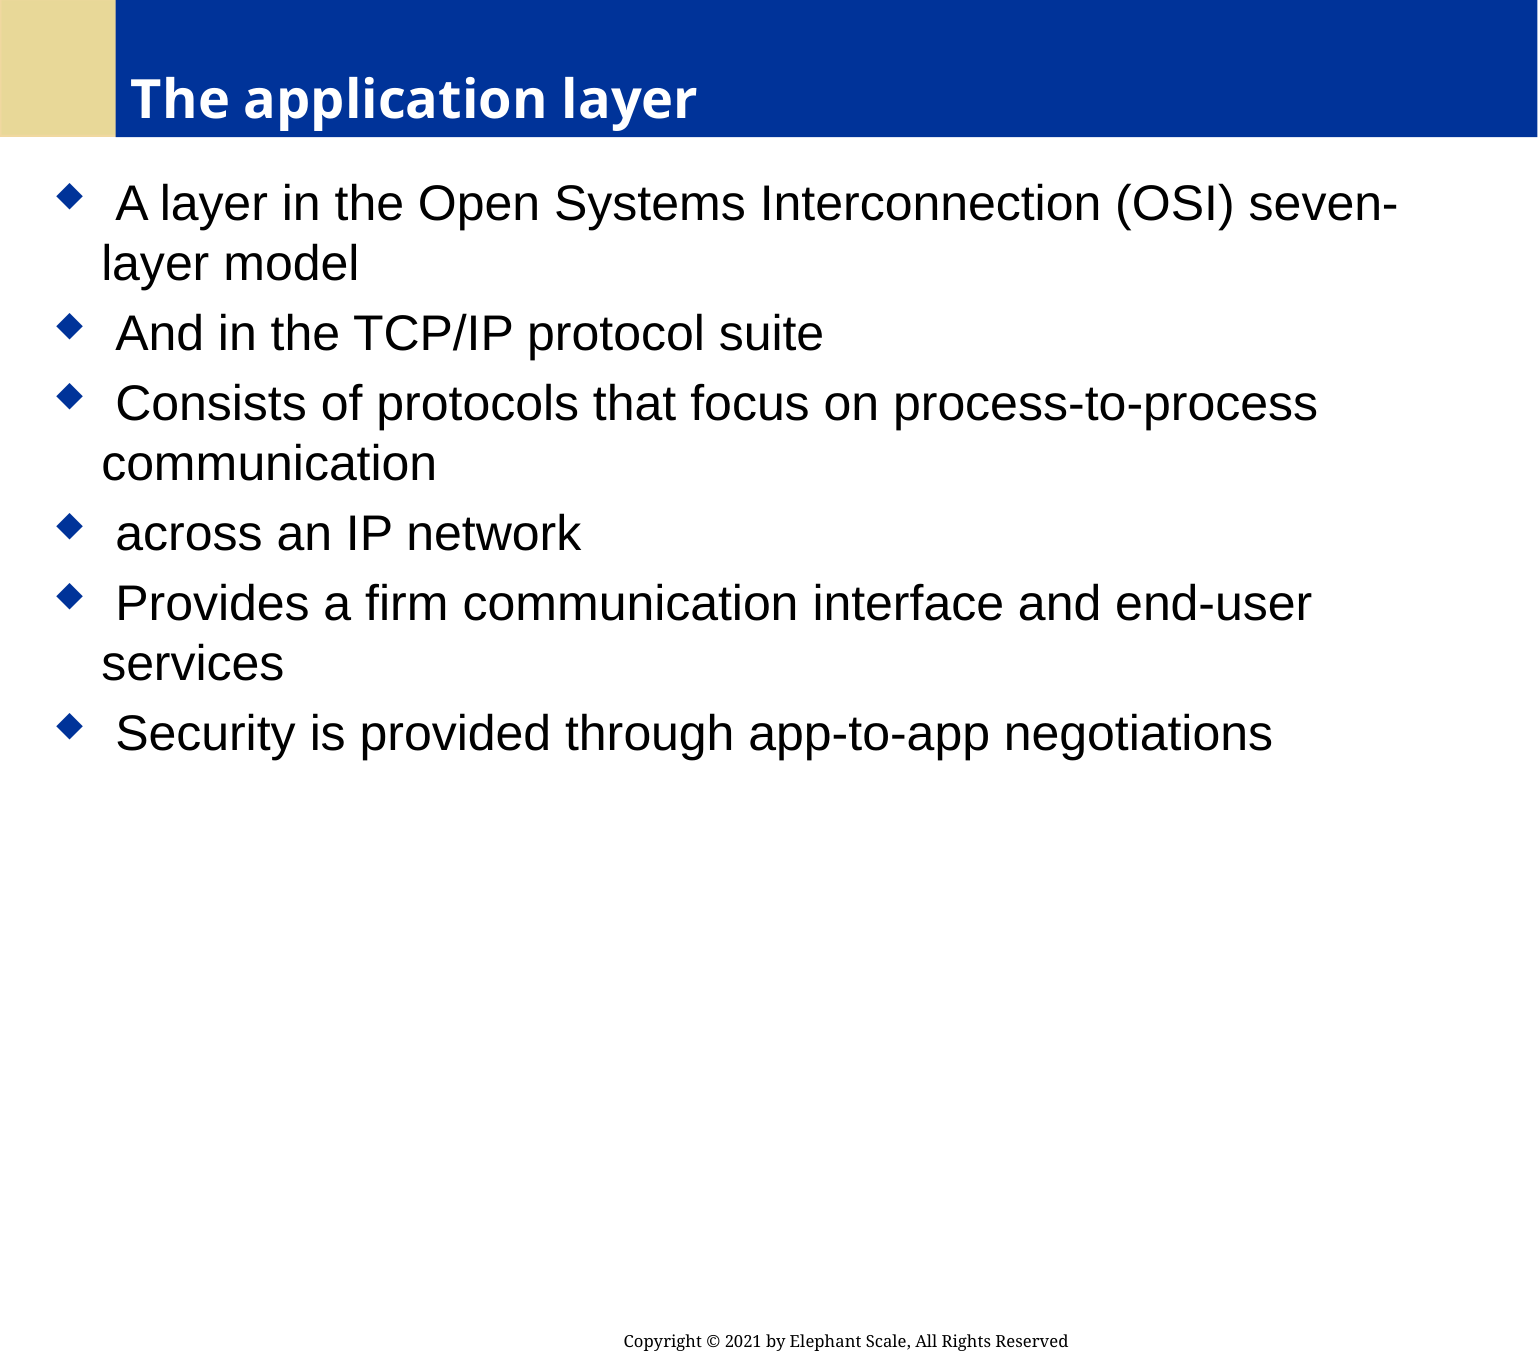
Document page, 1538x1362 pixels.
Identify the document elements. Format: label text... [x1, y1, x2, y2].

text_box Copyright © 2021 by Elephant Scale, All Rights Reserved [608, 1322, 1085, 1358]
list A layer in the Open Systems Interconnection (OSI) seven-layer model And in the TCP/IP protocol suite Consists of protocols that focus on process-to-process communication across an IP network Provides a firm communication interface and end-user services Security is provided through app-to-app negotiations [38, 162, 1500, 1284]
title The application layer [115, 0, 1538, 138]
picture [0, 0, 115, 137]
